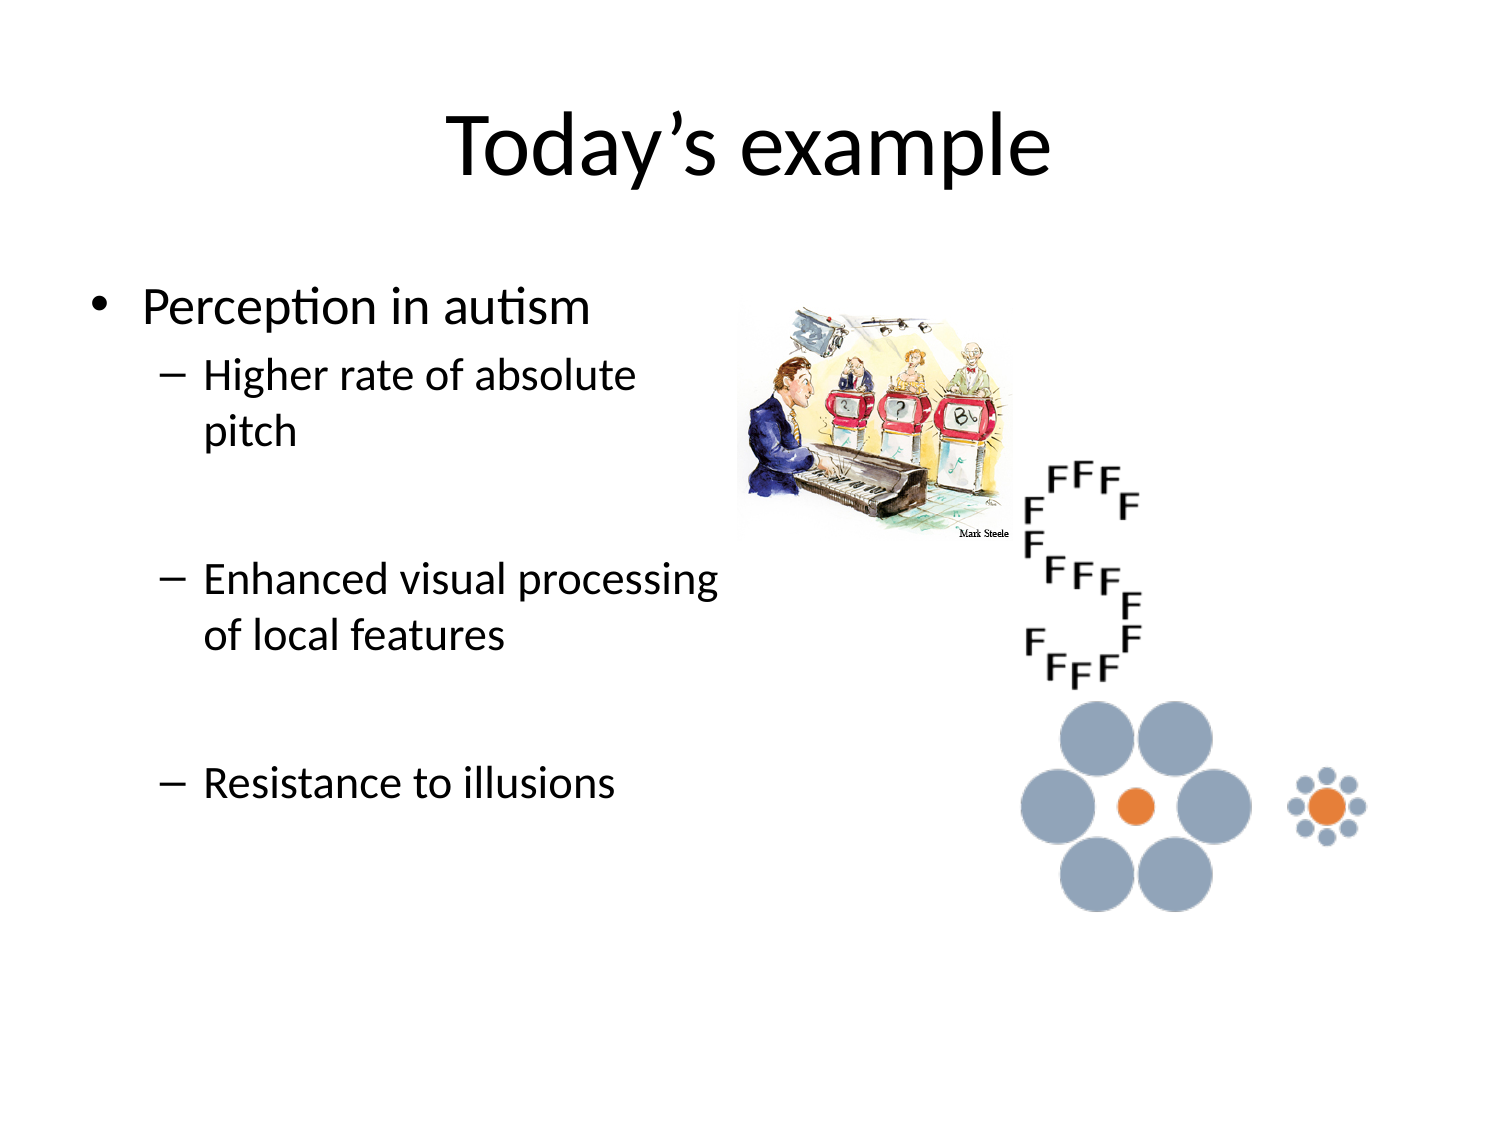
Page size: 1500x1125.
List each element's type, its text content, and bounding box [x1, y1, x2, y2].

title Today’s example [75, 45, 1425, 233]
picture [737, 292, 1389, 923]
list Perception in autism Higher rate of absolute pitch Enhanced visual processing of local features Resistance to illusions Enhanced visual search [75, 262, 738, 1005]
